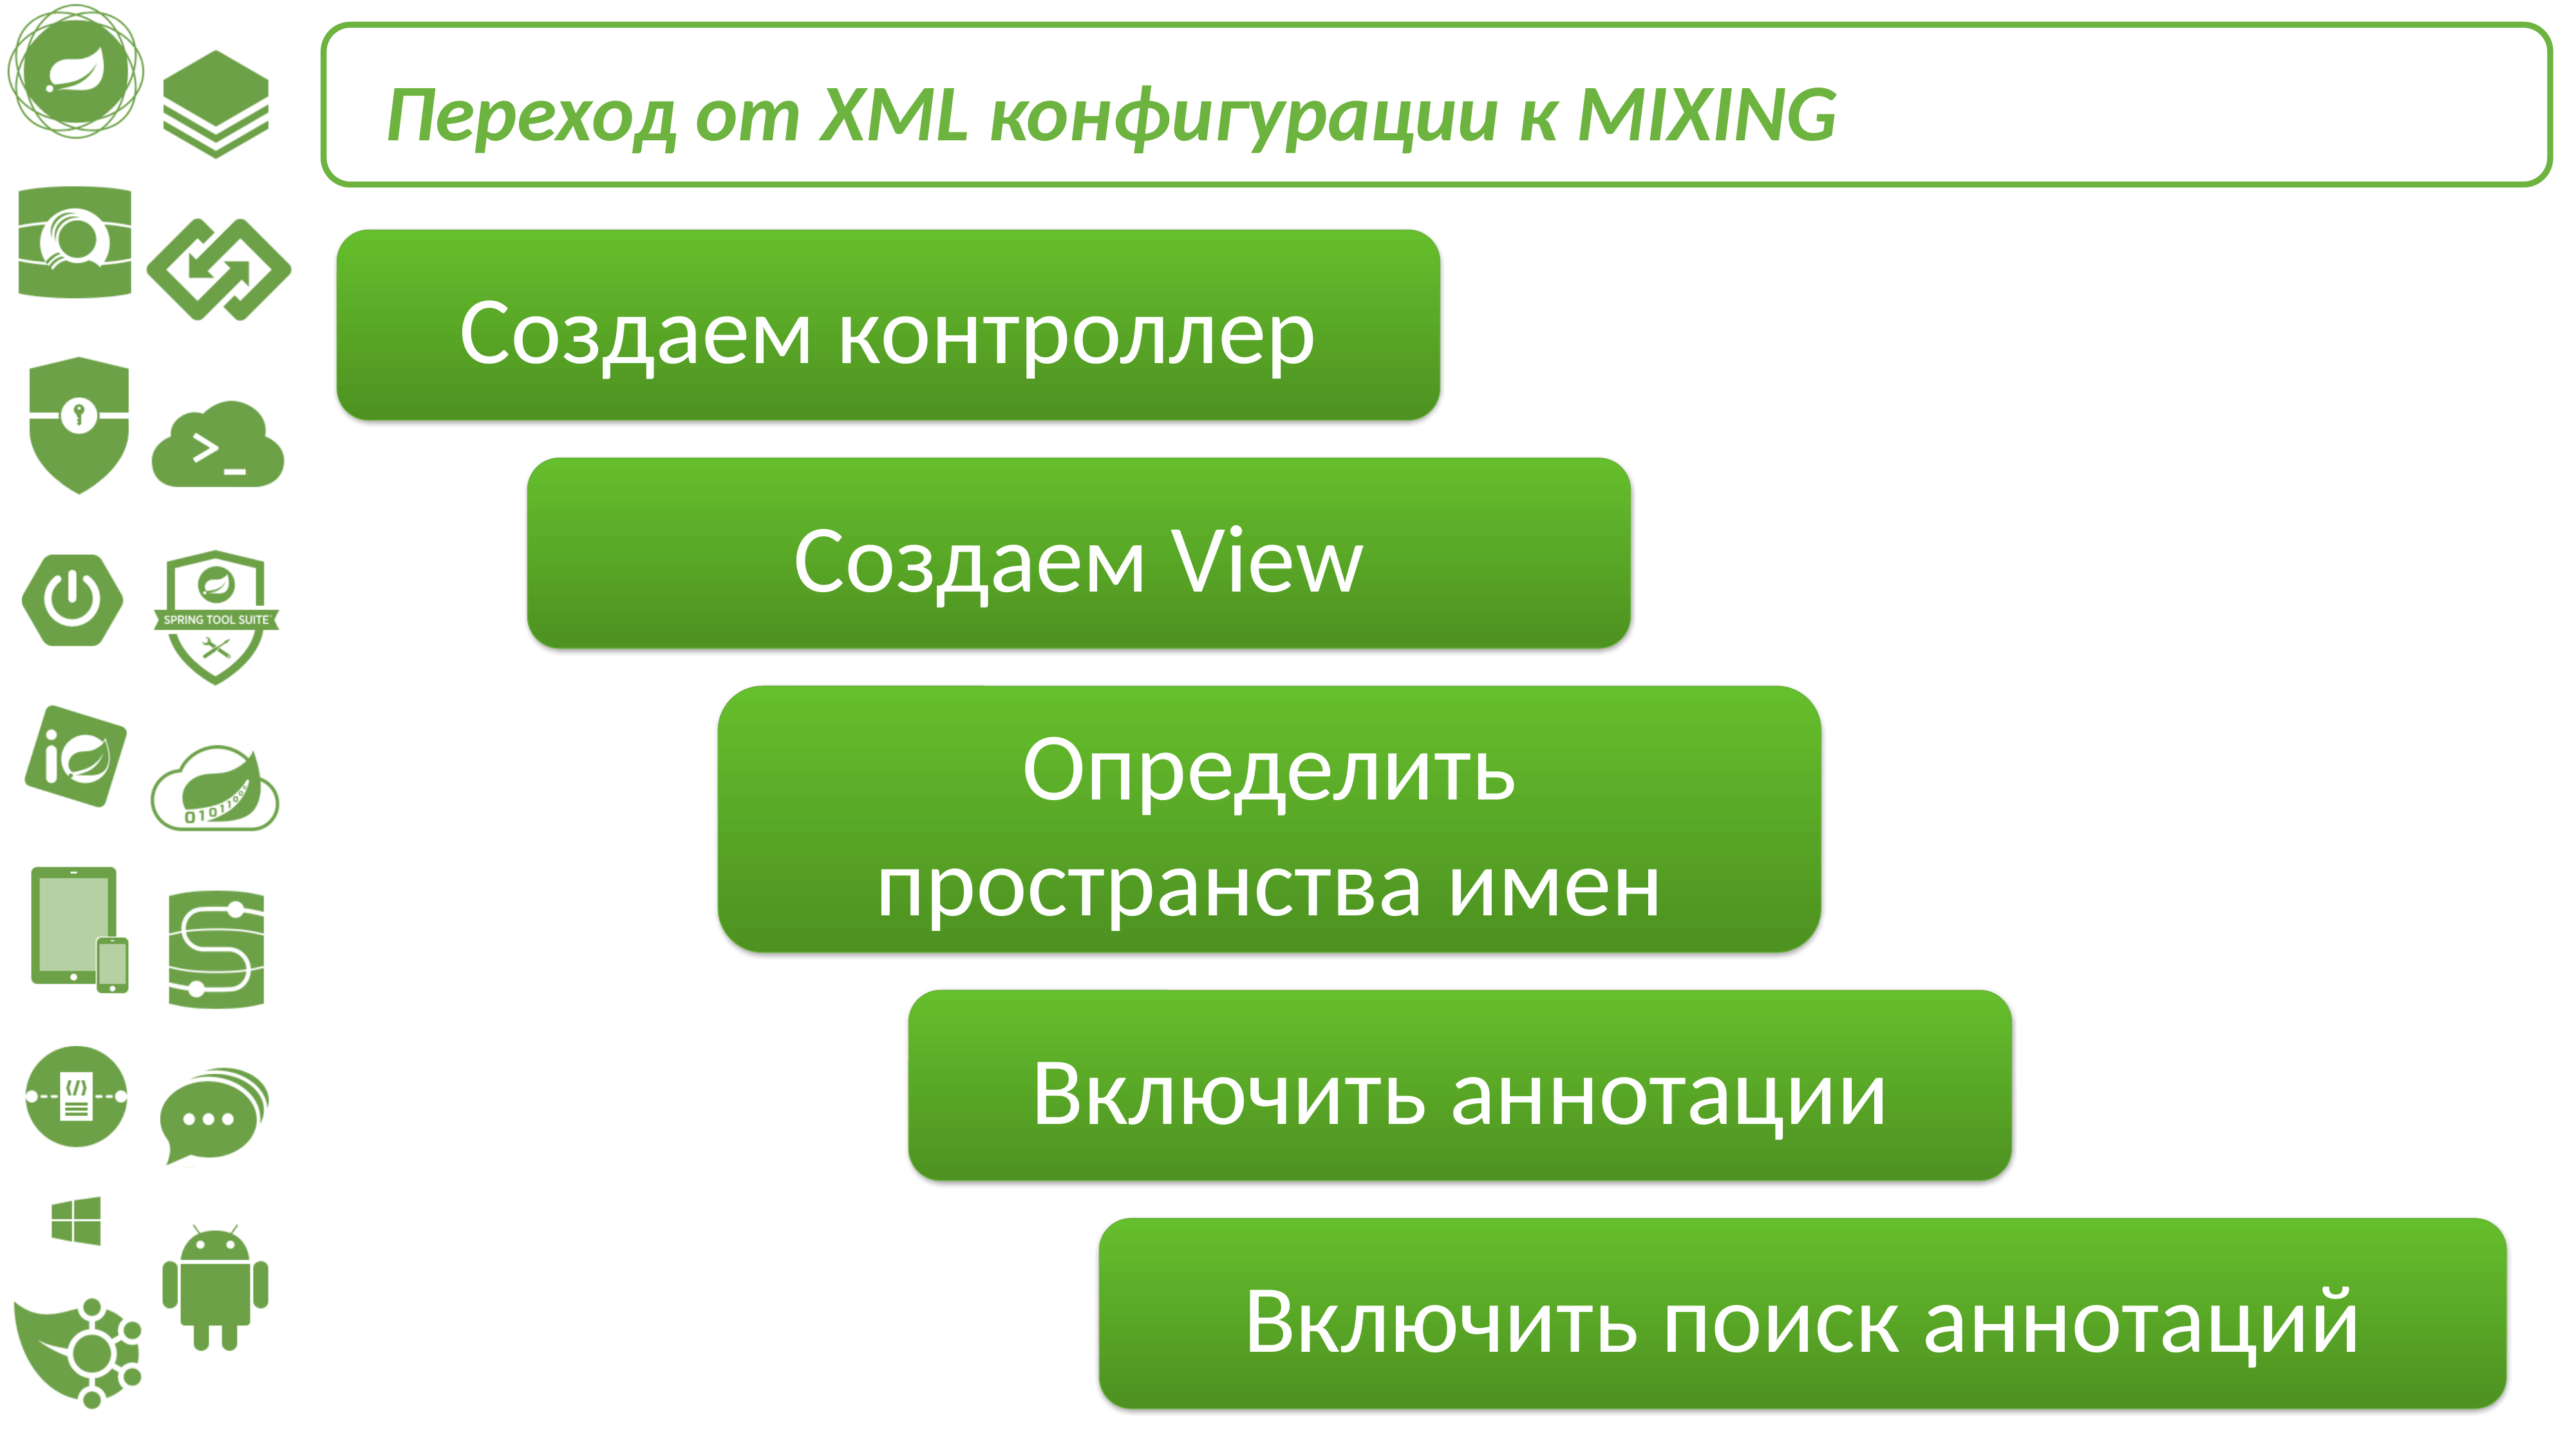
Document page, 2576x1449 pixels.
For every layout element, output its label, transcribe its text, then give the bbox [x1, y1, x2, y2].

text_box Включить поиск аннотаций [1098, 1218, 2507, 1410]
text_box Включить аннотации [908, 989, 2013, 1181]
text_box Создаем контроллер [336, 229, 1441, 421]
text_box Определить пространства имен [717, 686, 1822, 953]
list Переход от XML конфигурации к MIXING [375, 55, 2506, 141]
text_box Создаем View [527, 457, 1631, 649]
